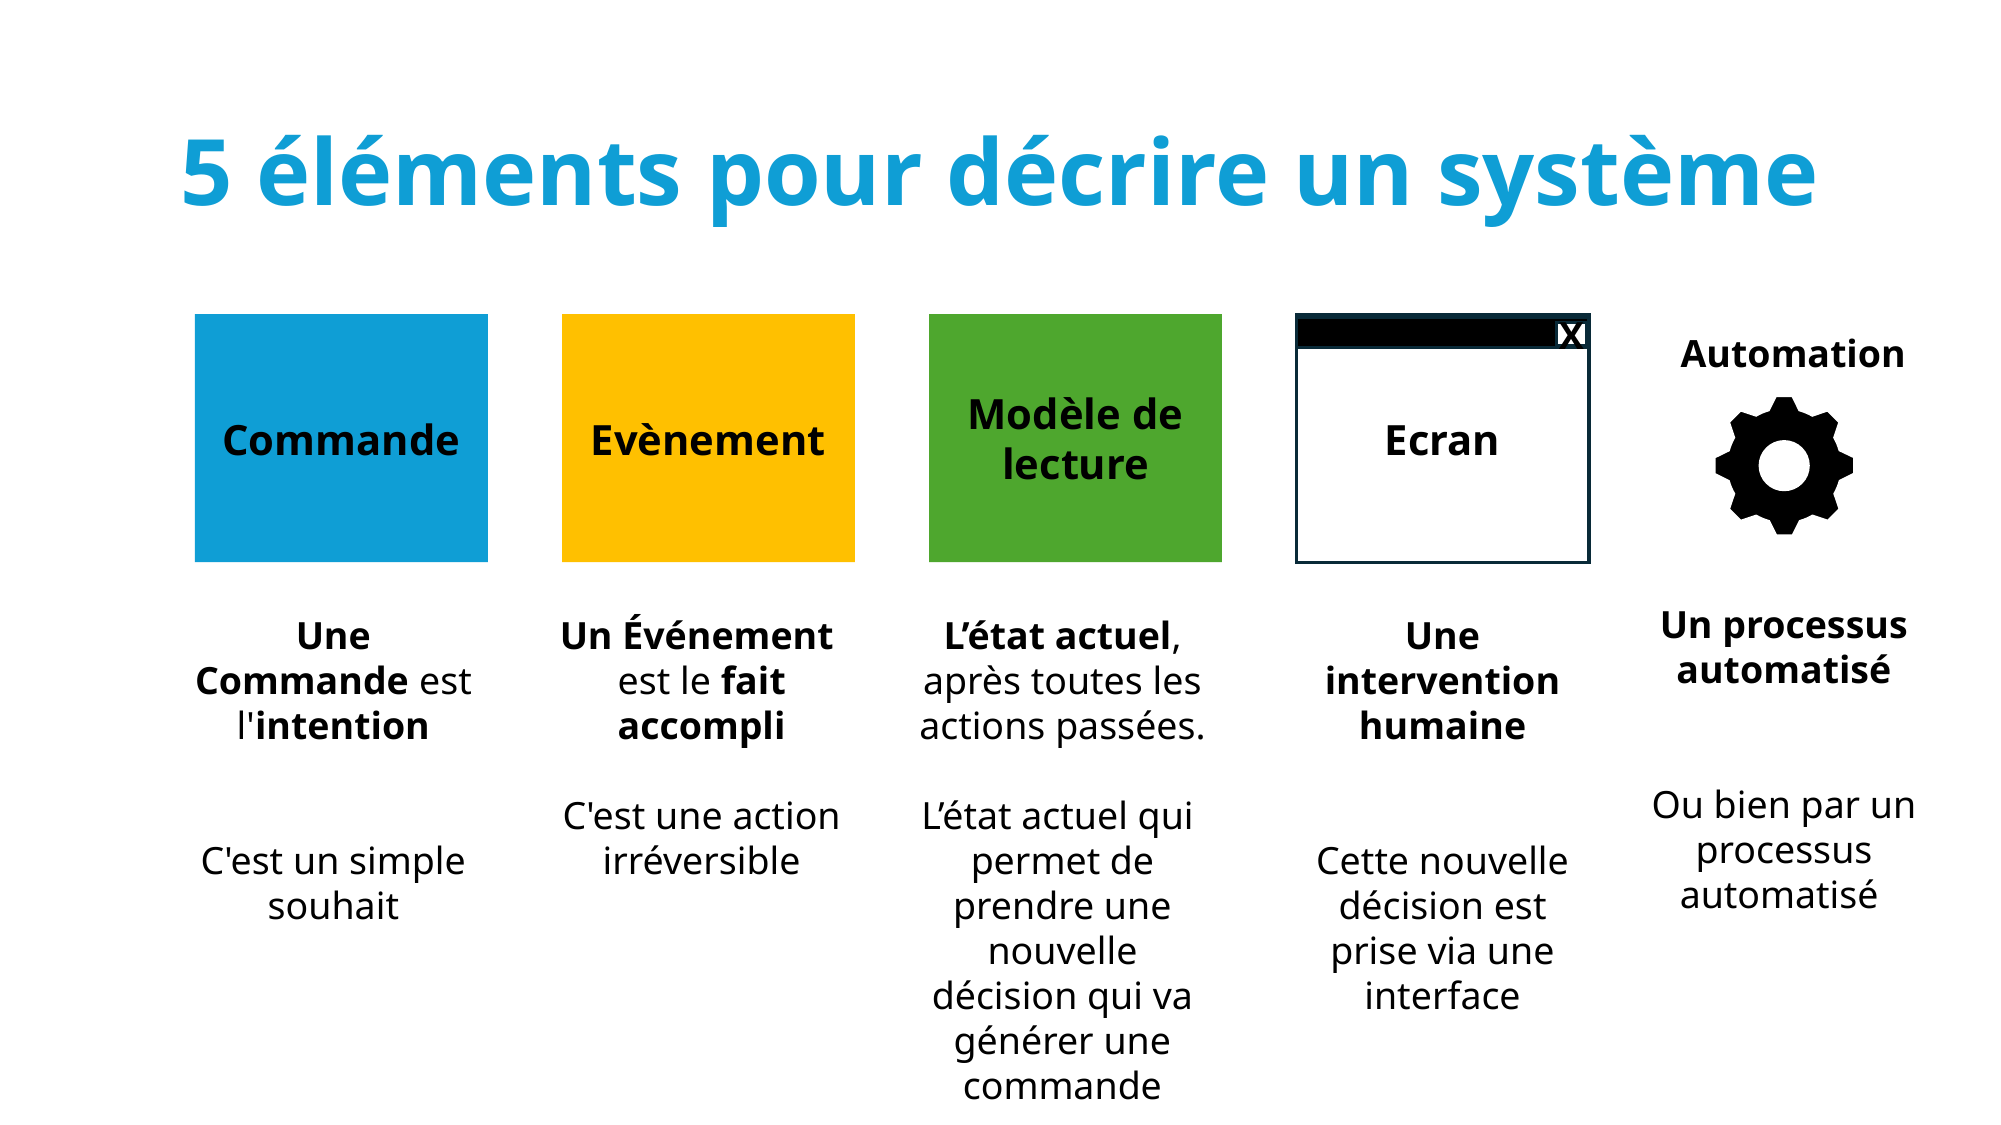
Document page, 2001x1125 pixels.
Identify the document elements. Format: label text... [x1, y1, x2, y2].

text_box Evènement [560, 313, 856, 564]
text_box Commande [193, 313, 489, 564]
text_box Une Commande est l'intention C'est un simple souhait [173, 604, 493, 979]
title 5 éléments pour décrire un système [15, 67, 1985, 285]
text_box Modèle de lecture [928, 313, 1224, 564]
text_box Un processus automatisé Ou bien par un processus automatisé [1624, 593, 1944, 924]
text_box Automation [1665, 322, 1926, 382]
text_box Un Événement est le fait accompli C'est une action irréversible [542, 604, 862, 889]
text_box Ecran [1295, 349, 1591, 564]
text_box Une intervention humaine Cette nouvelle décision est prise via une interface [1283, 604, 1603, 1024]
text_box [1295, 316, 1591, 349]
text_box X [1555, 321, 1588, 347]
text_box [1714, 395, 1855, 536]
text_box L’état actuel, après toutes les actions passées. L’état actuel qui permet de prendre une nouvelle décision qui va générer une commande [903, 604, 1222, 1114]
